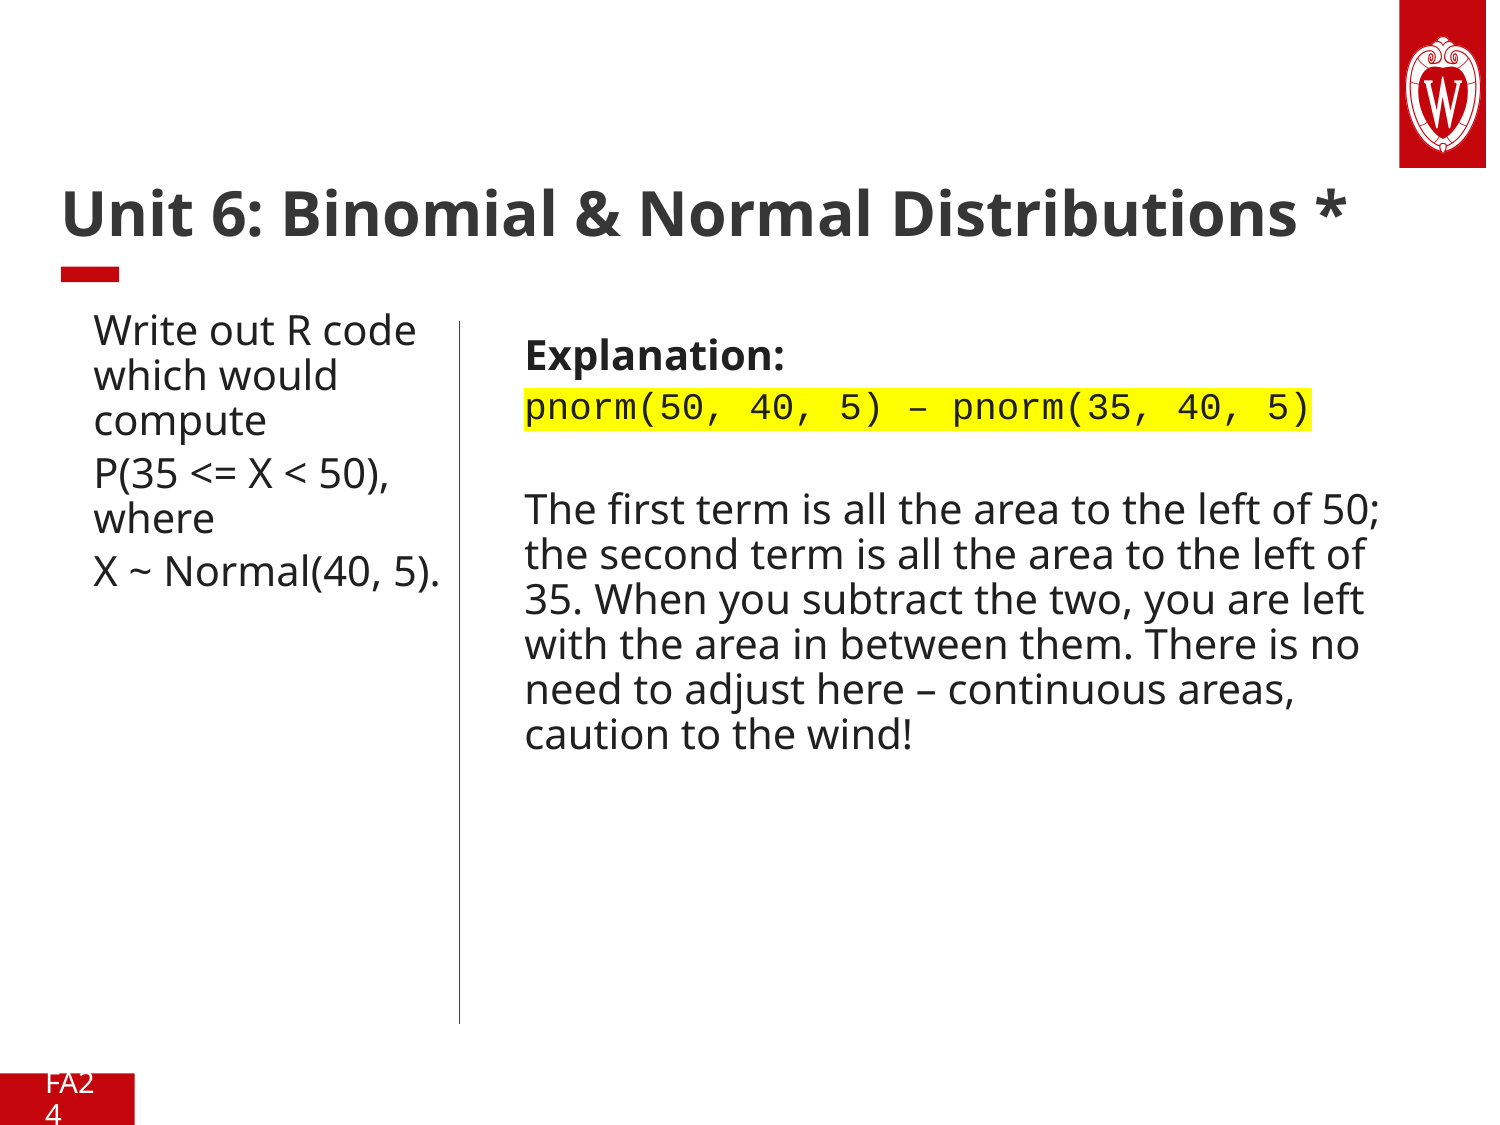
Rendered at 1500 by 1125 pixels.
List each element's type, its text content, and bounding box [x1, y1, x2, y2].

list Write out R code which would compute P(35 <= X < 50), where X ~ Normal(40, 5). [37, 301, 467, 1032]
text_box Explanation: pnorm(50, 40, 5) – pnorm(35, 40, 5) The first term is all the area to the left of 50; the second term is all the area to the left of 35. When you subtract the two, you are left with the area in between them. There is no need to adjust here – continuous areas, caution to the wind! [468, 326, 1397, 1057]
picture [1405, 36, 1481, 154]
list FA24 [0, 1073, 135, 1125]
title Unit 6: Binomial & Normal Distributions * [60, 75, 1374, 250]
